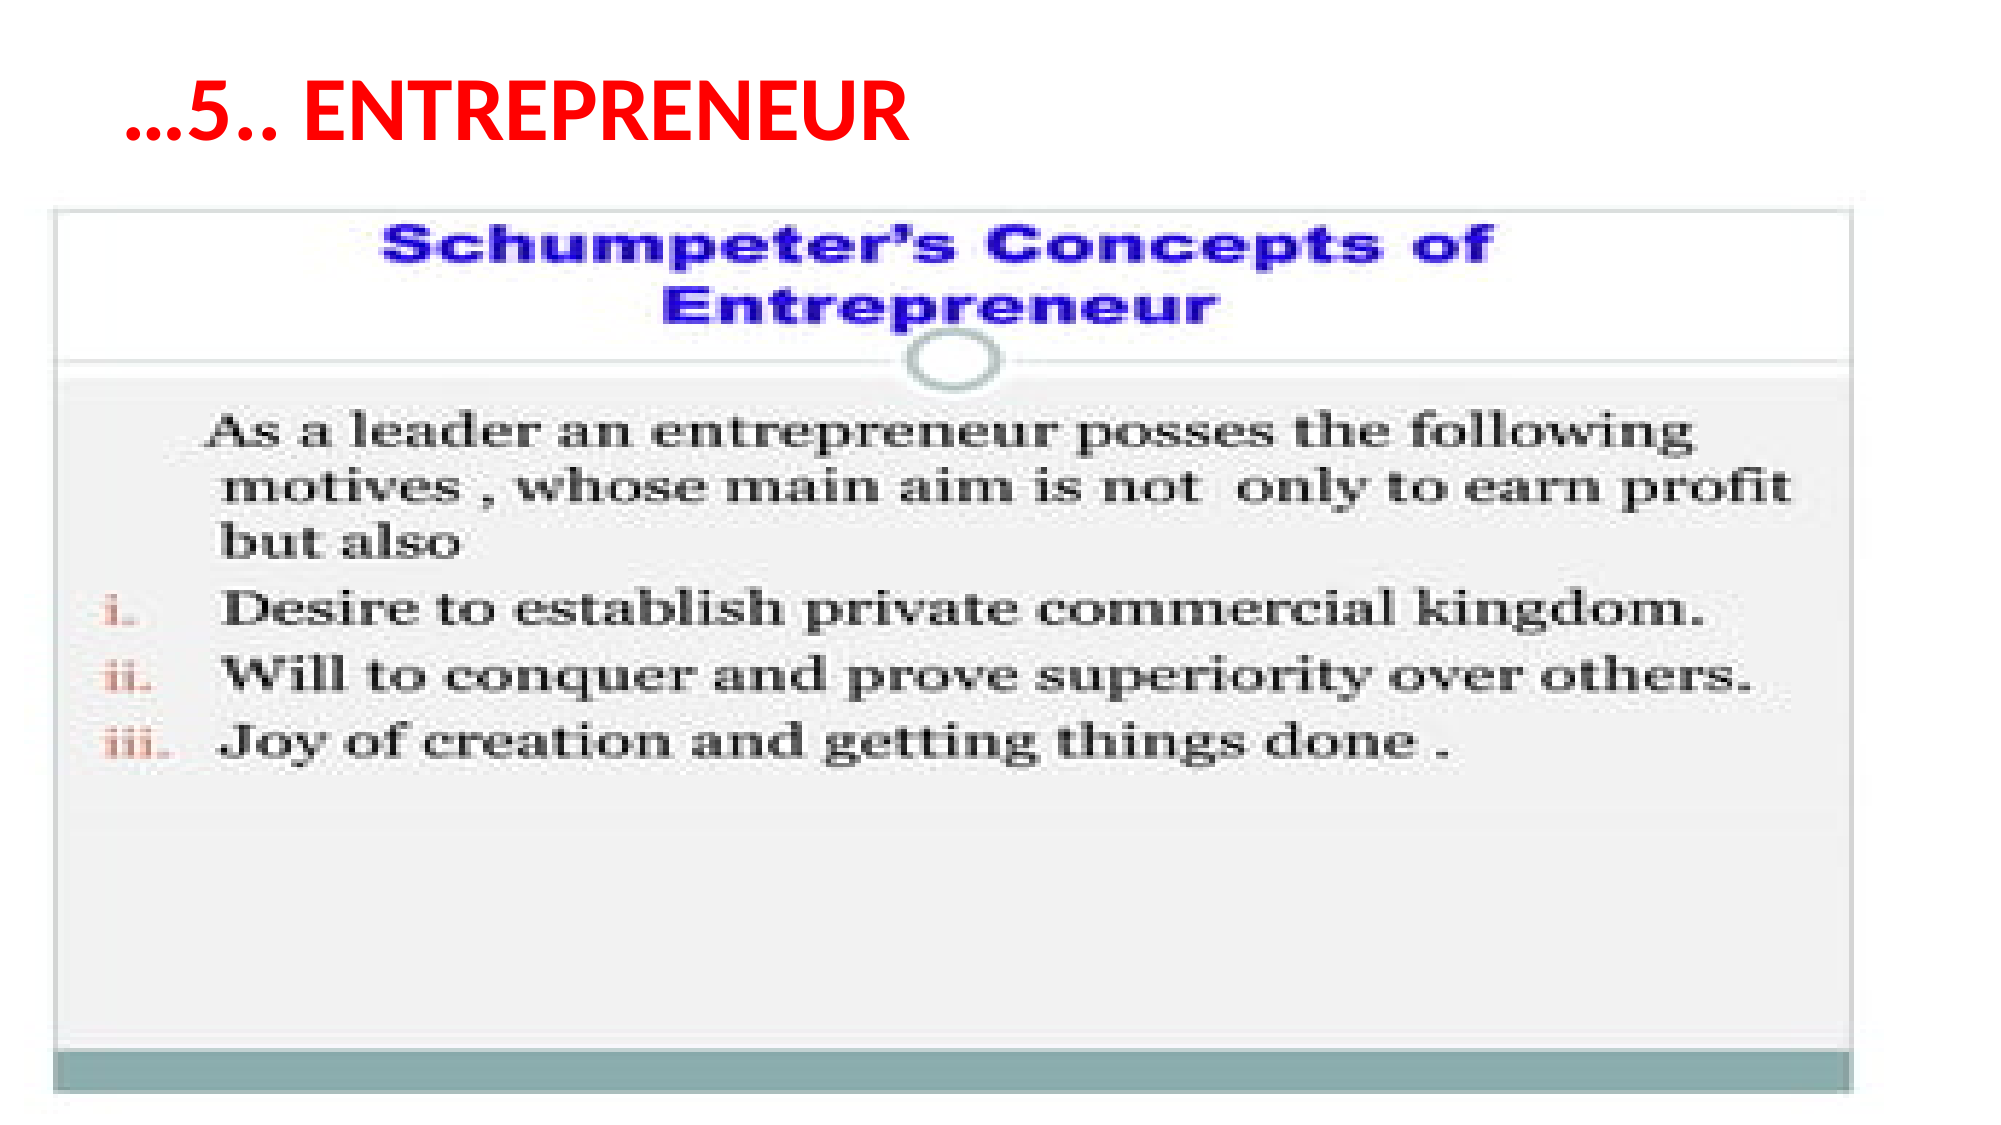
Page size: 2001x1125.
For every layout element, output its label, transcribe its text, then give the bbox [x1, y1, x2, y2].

title …5.. ENTREPRENEUR [106, 30, 1863, 190]
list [24, 190, 1884, 1114]
